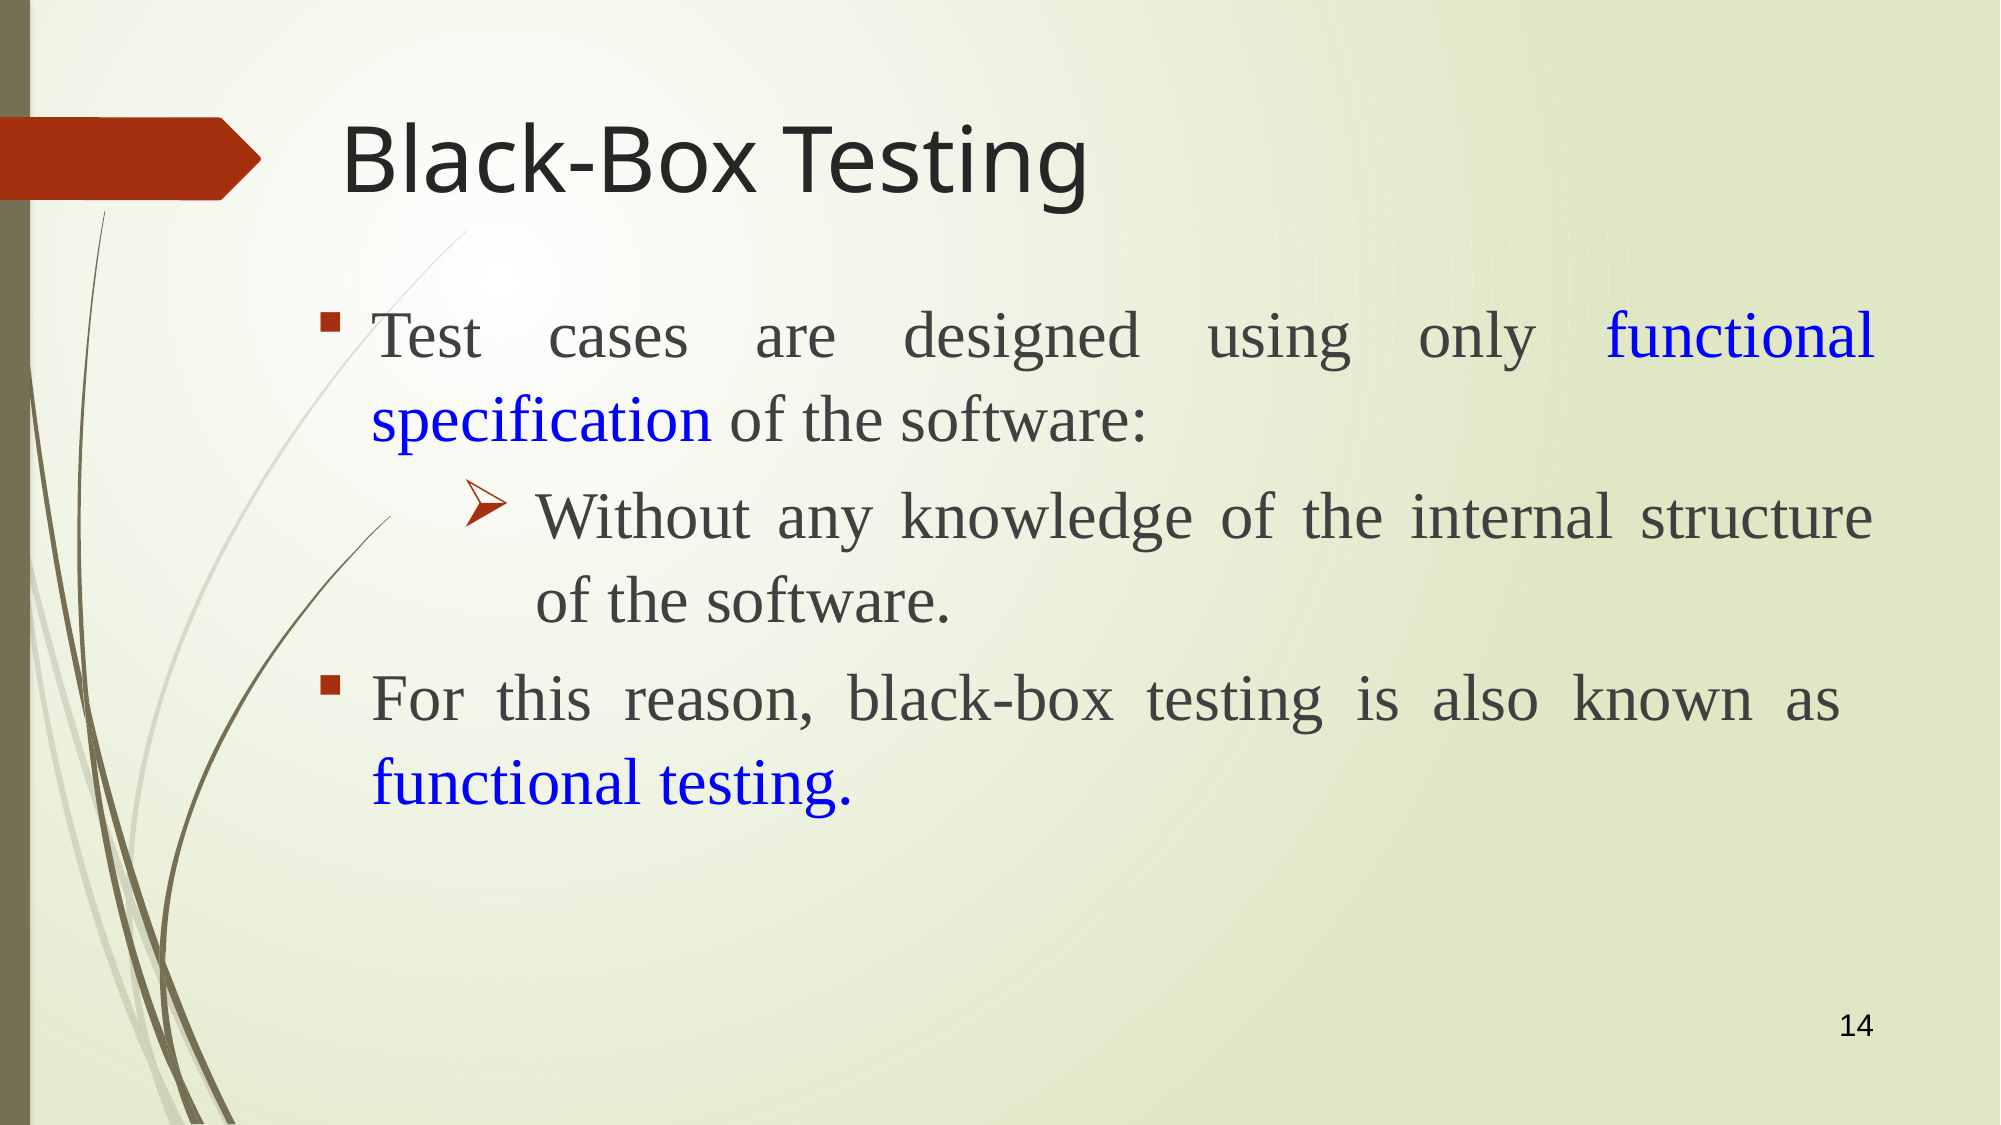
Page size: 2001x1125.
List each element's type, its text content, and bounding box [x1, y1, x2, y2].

title Black-Box Testing [336, 91, 1899, 233]
slide_number 14 [1789, 994, 1890, 1055]
list Test cases are designed using only functional specification of the software: Without any knowledge of the internal structure of the software. For this reason, black-box testing is also known as functional testing. [312, 278, 1880, 952]
